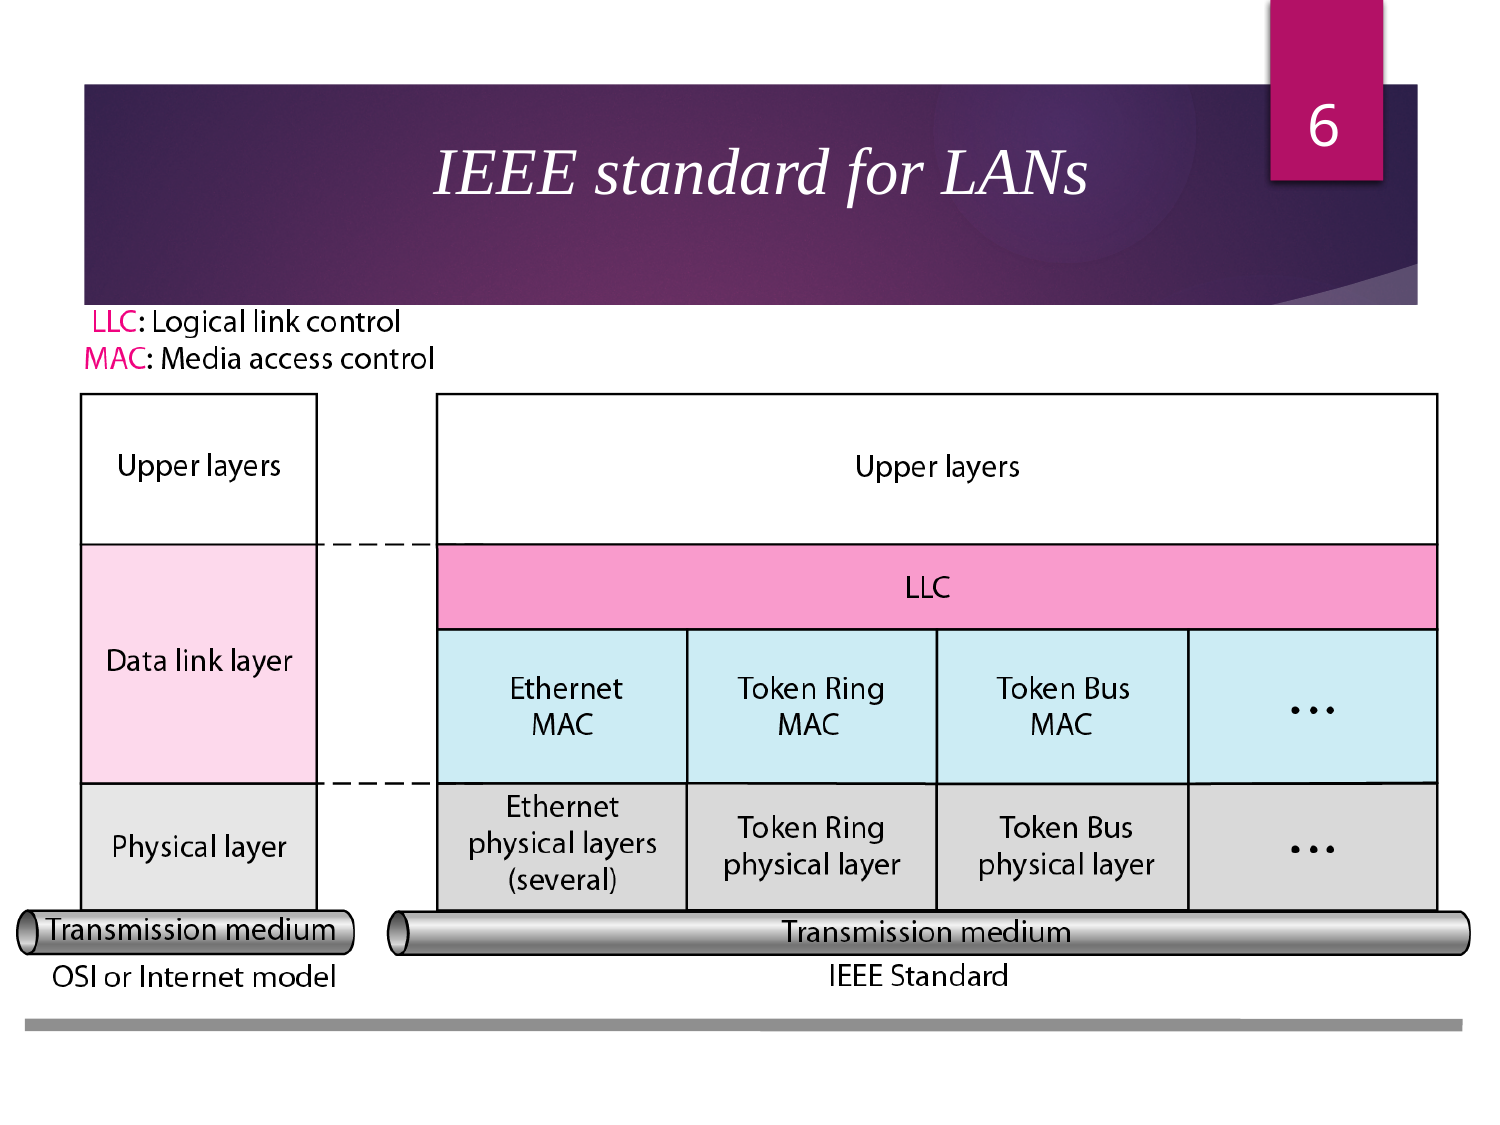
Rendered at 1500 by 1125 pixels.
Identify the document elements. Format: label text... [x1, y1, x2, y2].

slide_number 6 [1259, 48, 1390, 175]
picture [16, 305, 1471, 996]
text_box IEEE standard for LANs [381, 120, 1106, 216]
